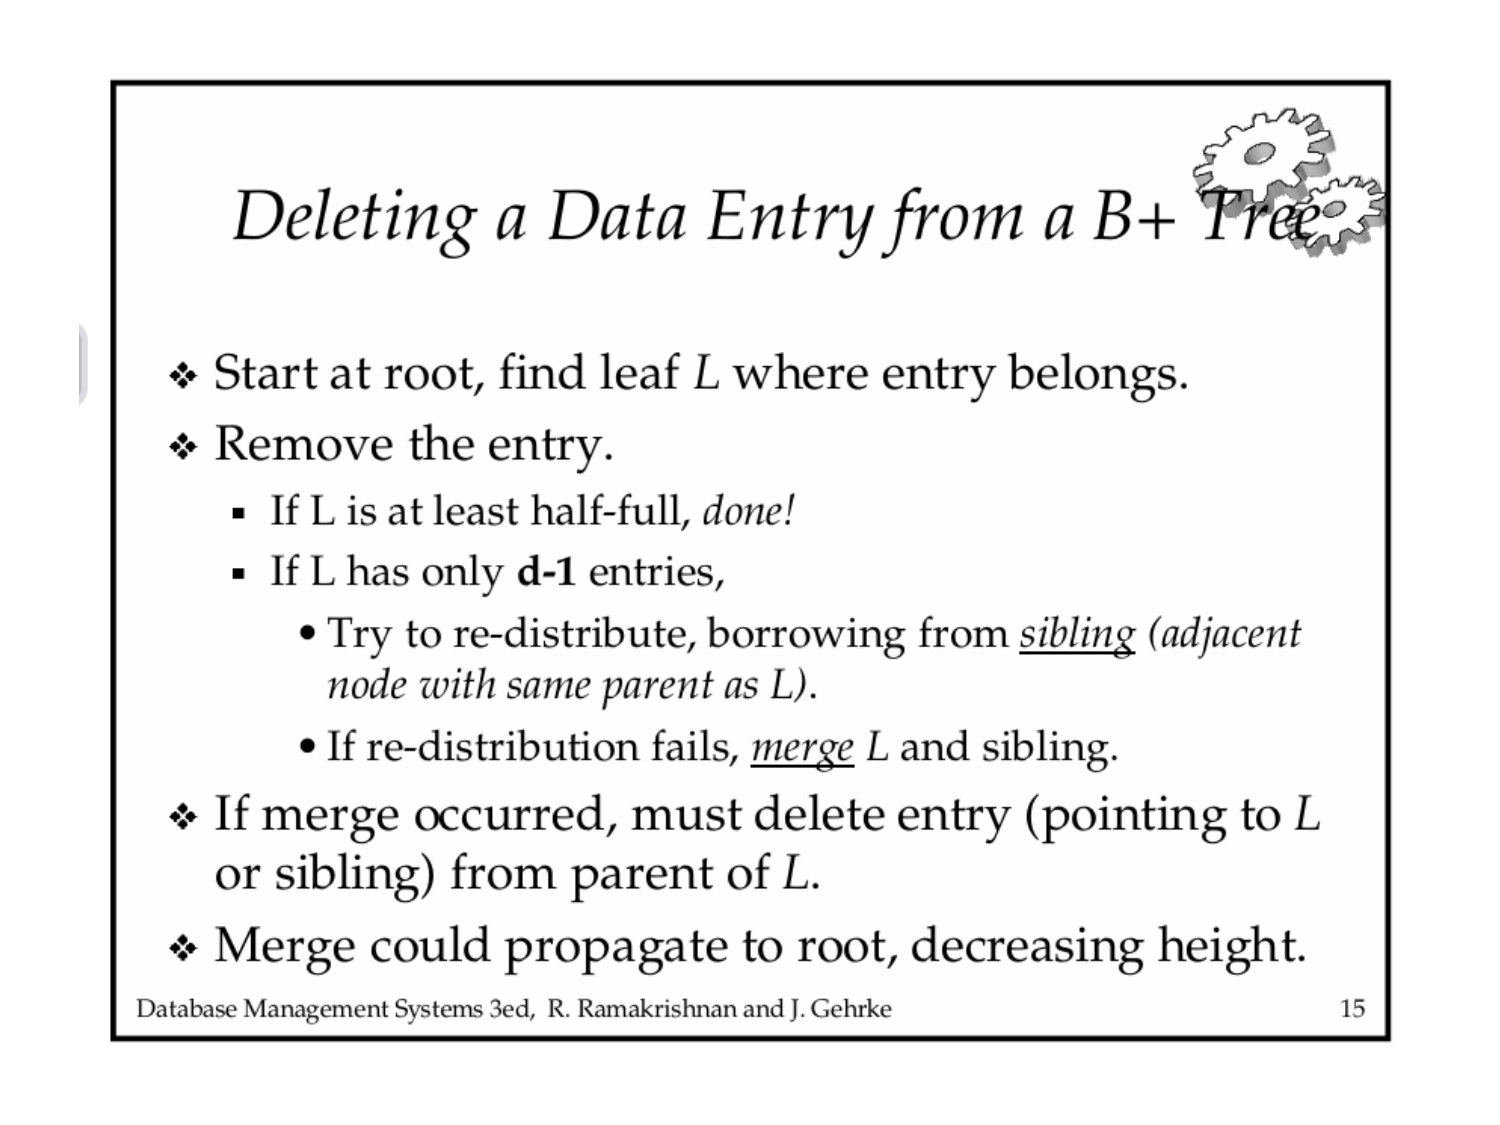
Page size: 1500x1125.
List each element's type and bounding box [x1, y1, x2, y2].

picture [79, 61, 1421, 1064]
